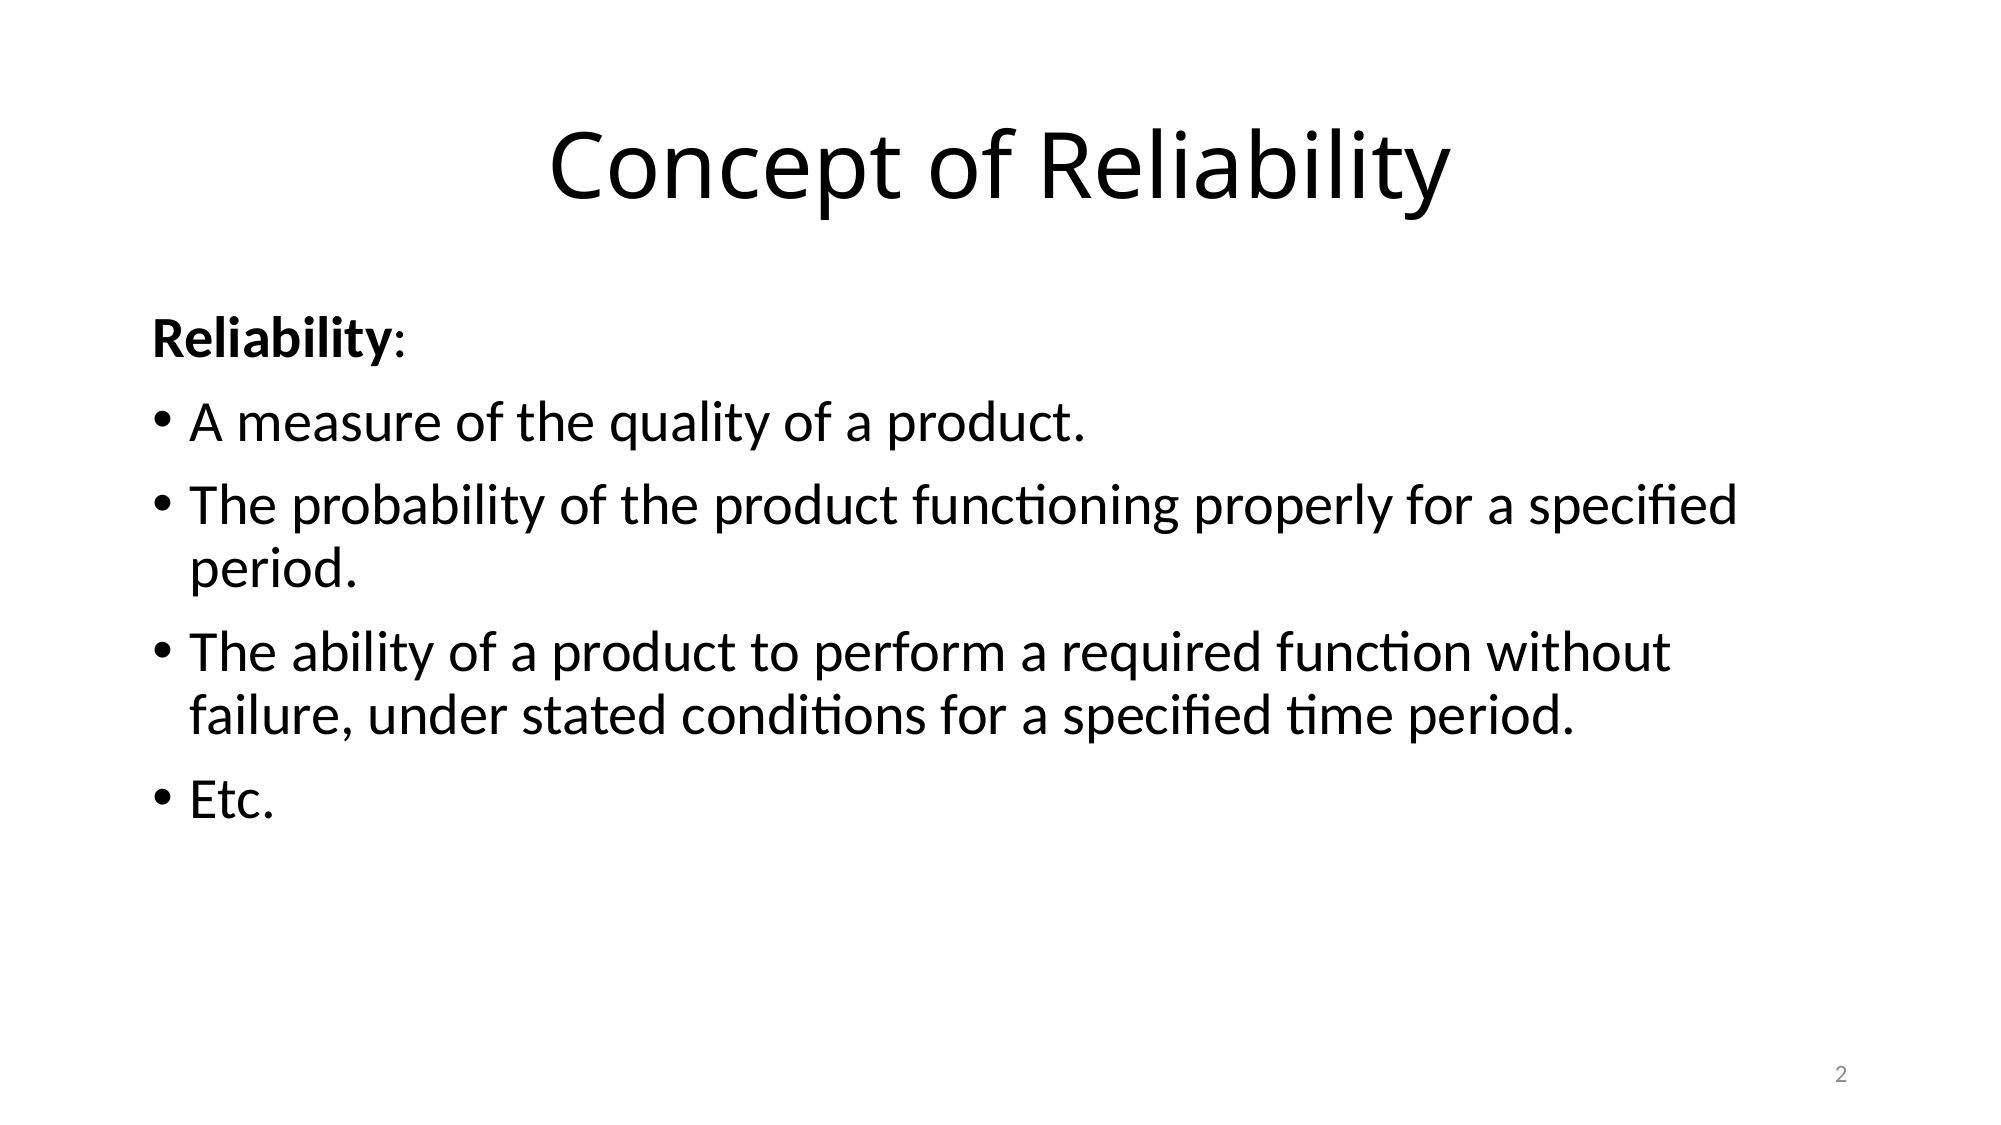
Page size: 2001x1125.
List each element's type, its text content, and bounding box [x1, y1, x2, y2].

slide_number 2 [1412, 1042, 1863, 1103]
title Concept of Reliability [137, 59, 1863, 278]
list Reliability: A measure of the quality of a product. The probability of the product functioning properly for a specified period. The ability of a product to perform a required function without failure, under stated conditions for a specified time period. Etc. [137, 299, 1863, 1014]
